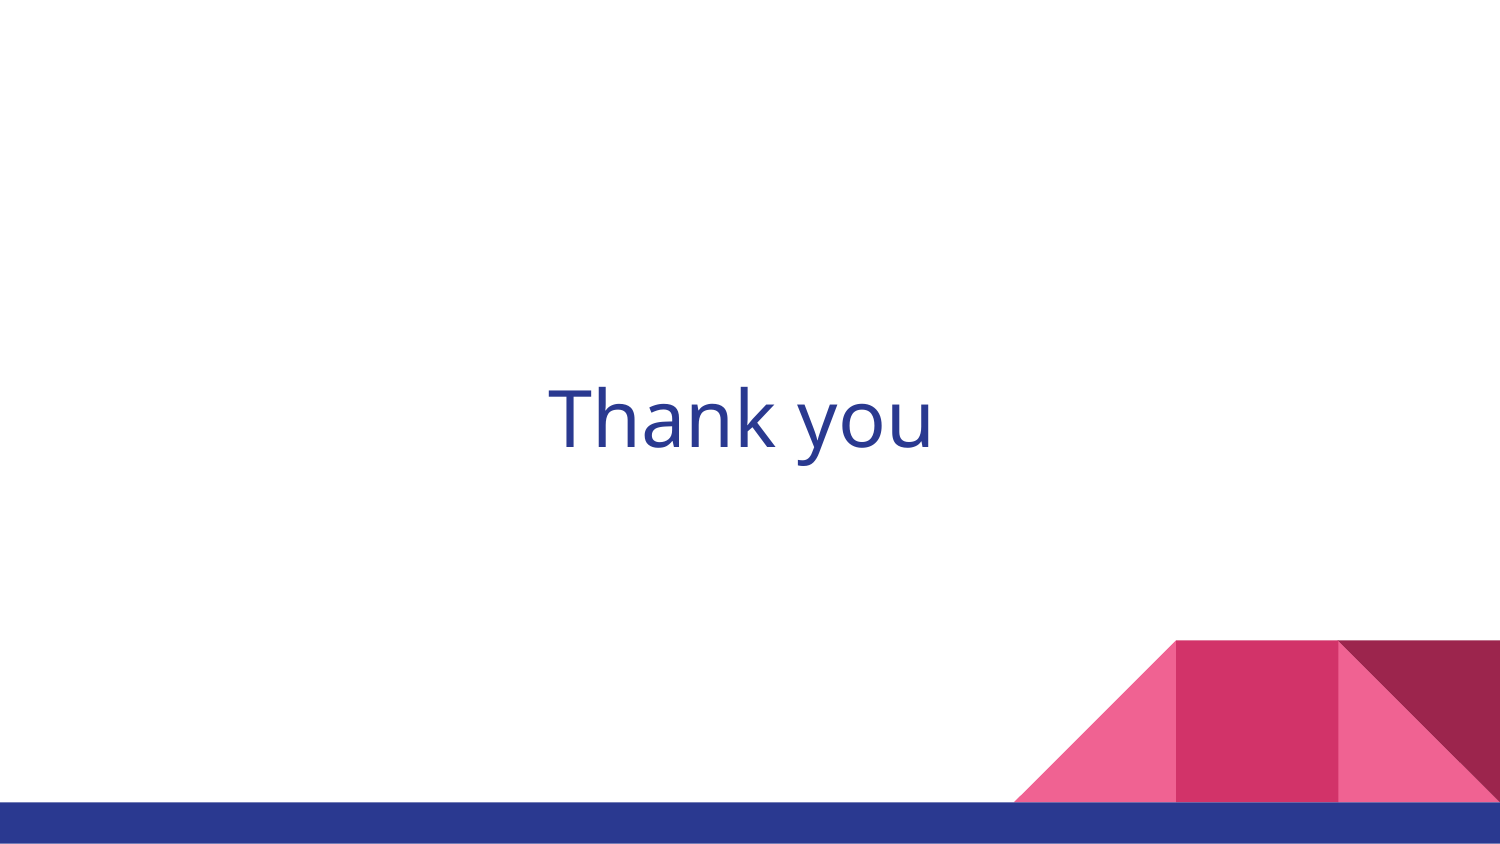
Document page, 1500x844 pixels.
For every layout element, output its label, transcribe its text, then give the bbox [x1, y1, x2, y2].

title Thank you [533, 353, 967, 490]
